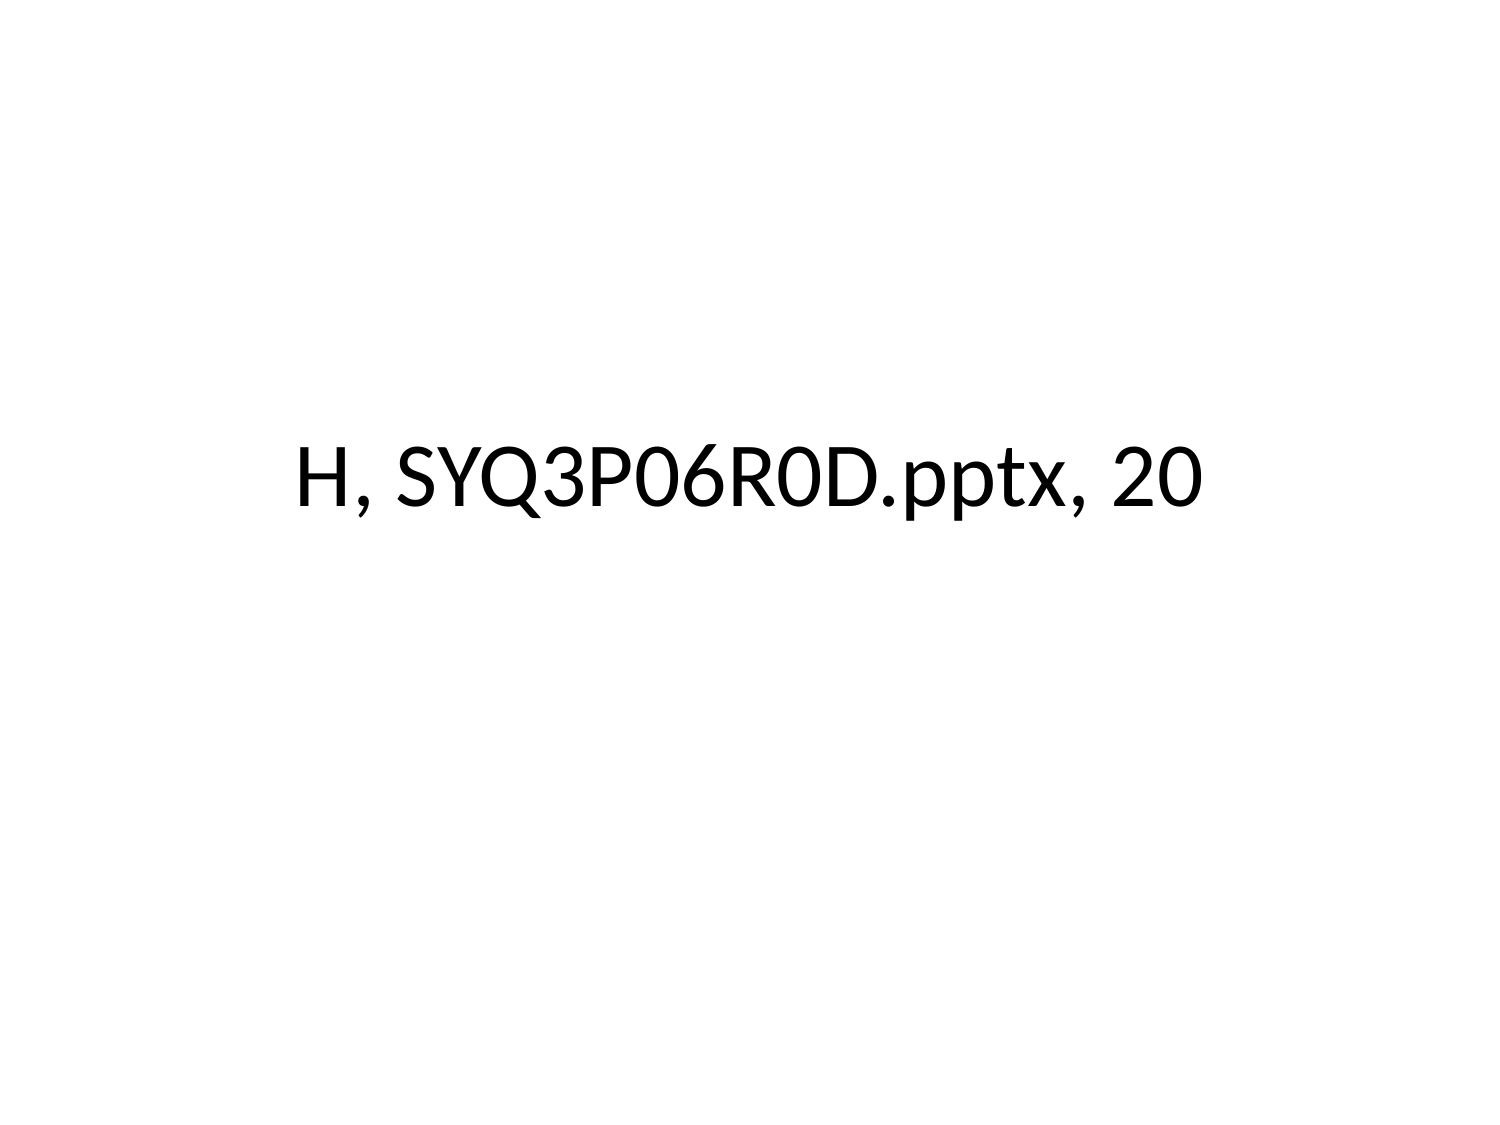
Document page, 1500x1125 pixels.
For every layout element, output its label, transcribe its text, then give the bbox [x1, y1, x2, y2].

title H, SYQ3P06R0D.pptx, 20 [112, 349, 1388, 591]
